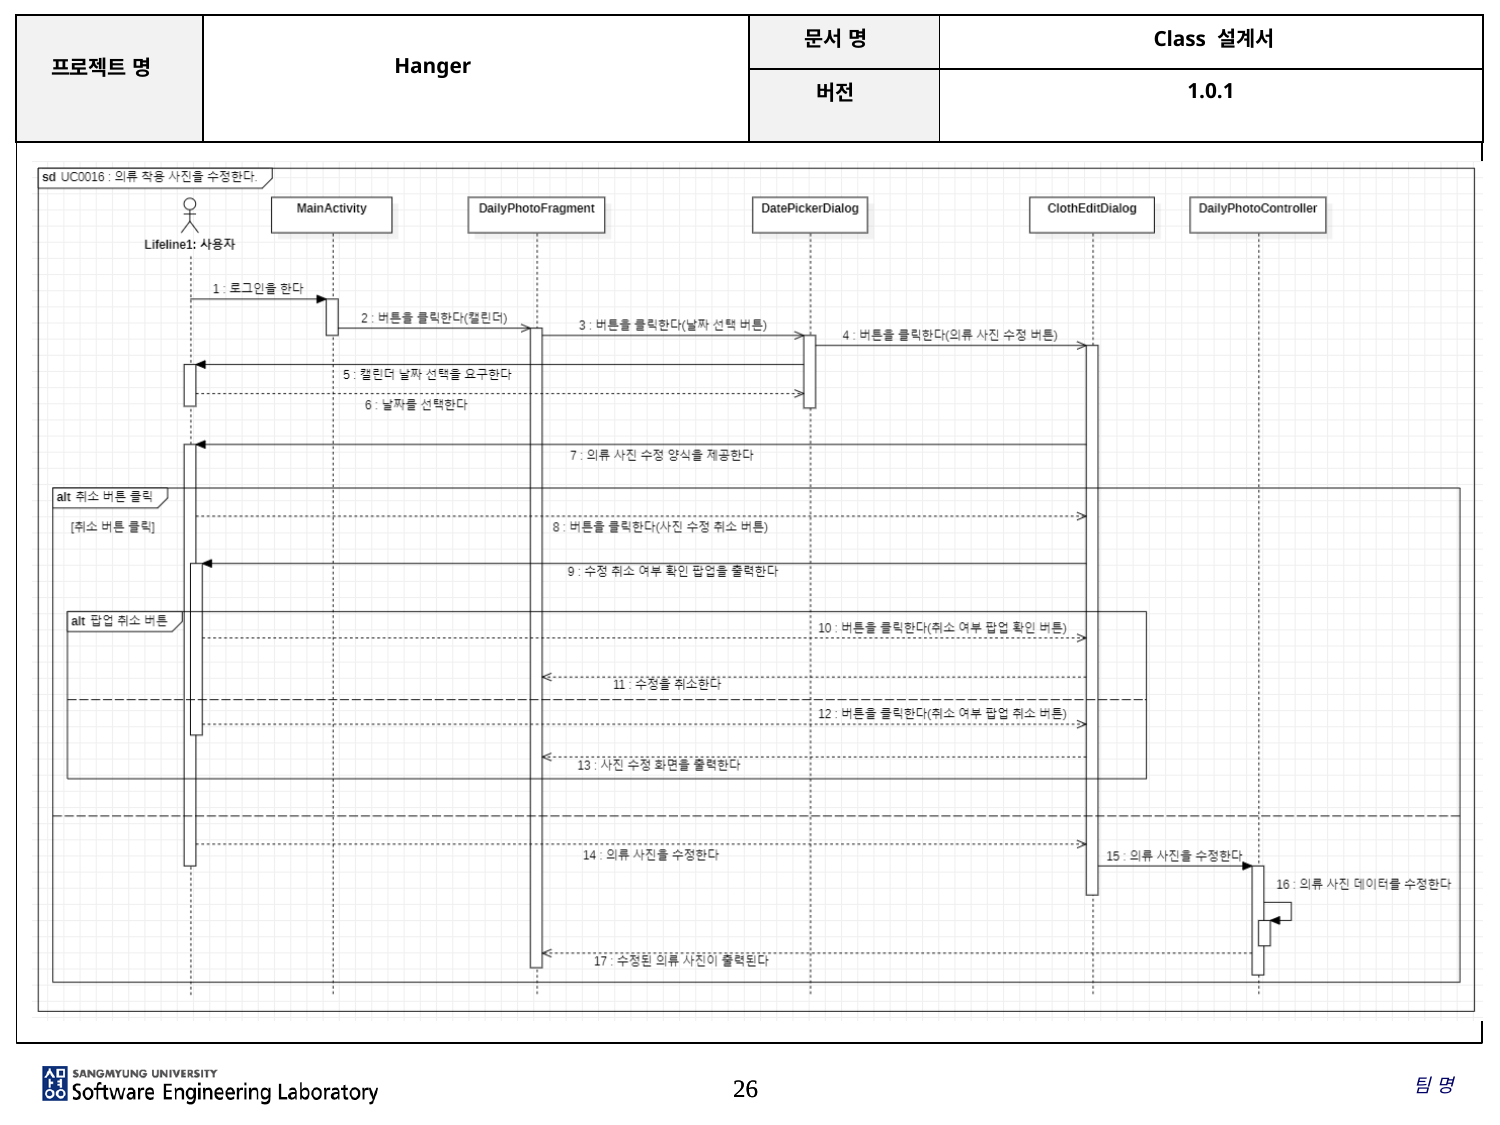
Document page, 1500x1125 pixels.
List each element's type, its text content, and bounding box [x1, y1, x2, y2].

picture [42, 1066, 382, 1106]
table_header 문서 명 [750, 16, 939, 68]
table_header 프로젝트 명 [17, 16, 202, 141]
footer 팀 명 [994, 1060, 1454, 1110]
table_header Class 설계서 [940, 16, 1482, 68]
table_header Hanger [204, 16, 748, 141]
table_cell 1.0.1 [940, 70, 1482, 141]
picture [32, 161, 1484, 1022]
table_cell 버전 [750, 70, 939, 141]
